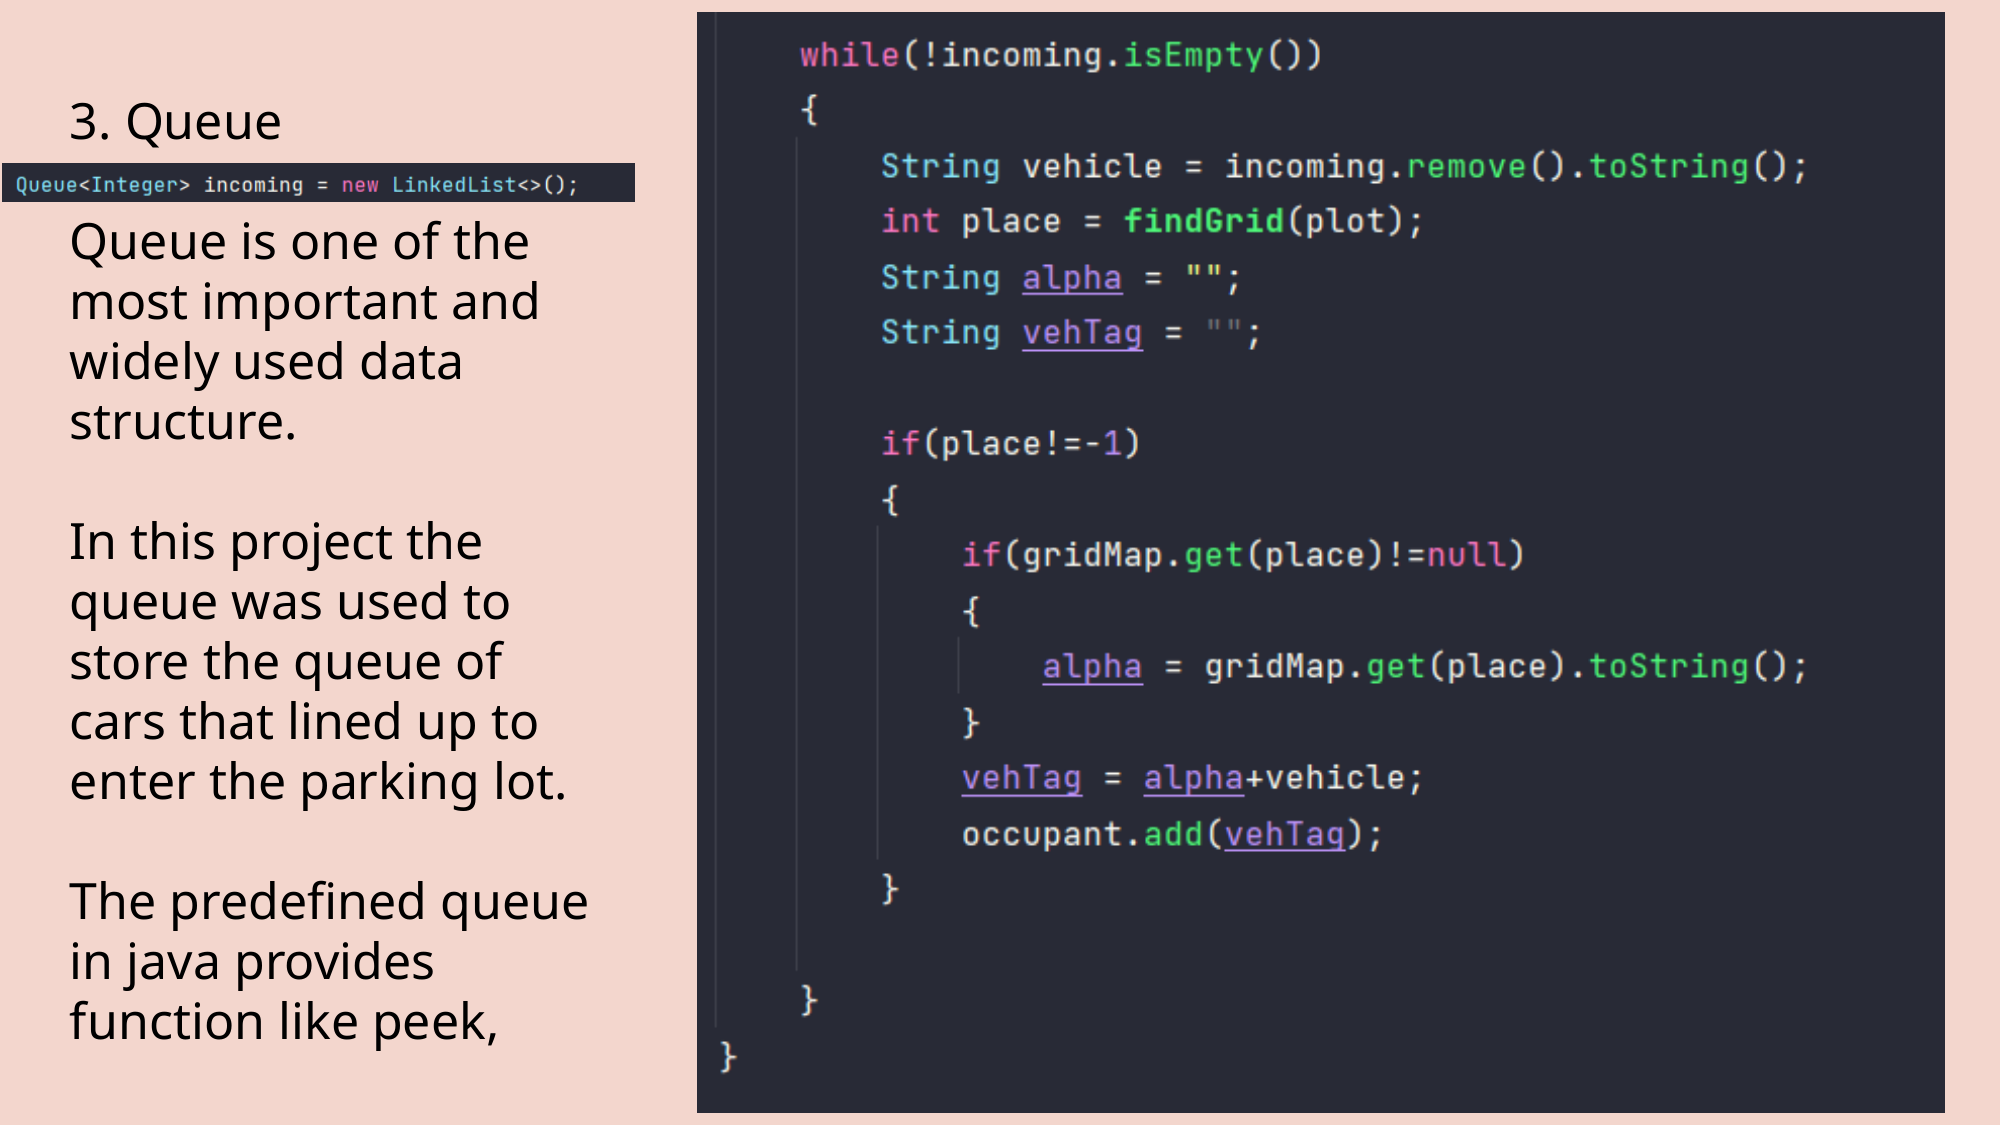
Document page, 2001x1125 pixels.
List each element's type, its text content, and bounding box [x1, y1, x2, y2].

picture [2, 163, 635, 202]
list 3. Queue Queue is one of the most important and widely used data structure. In this project the queue was used to store the queue of cars that lined up to enter the parking lot. The predefined queue in java provides function like peek, [54, 81, 614, 163]
list 3. Queue Queue is one of the most important and widely used data structure. In this project the queue was used to store the queue of cars that lined up to enter the parking lot. The predefined queue in java provides function like peek, [54, 202, 614, 1084]
picture [697, 12, 1945, 1113]
